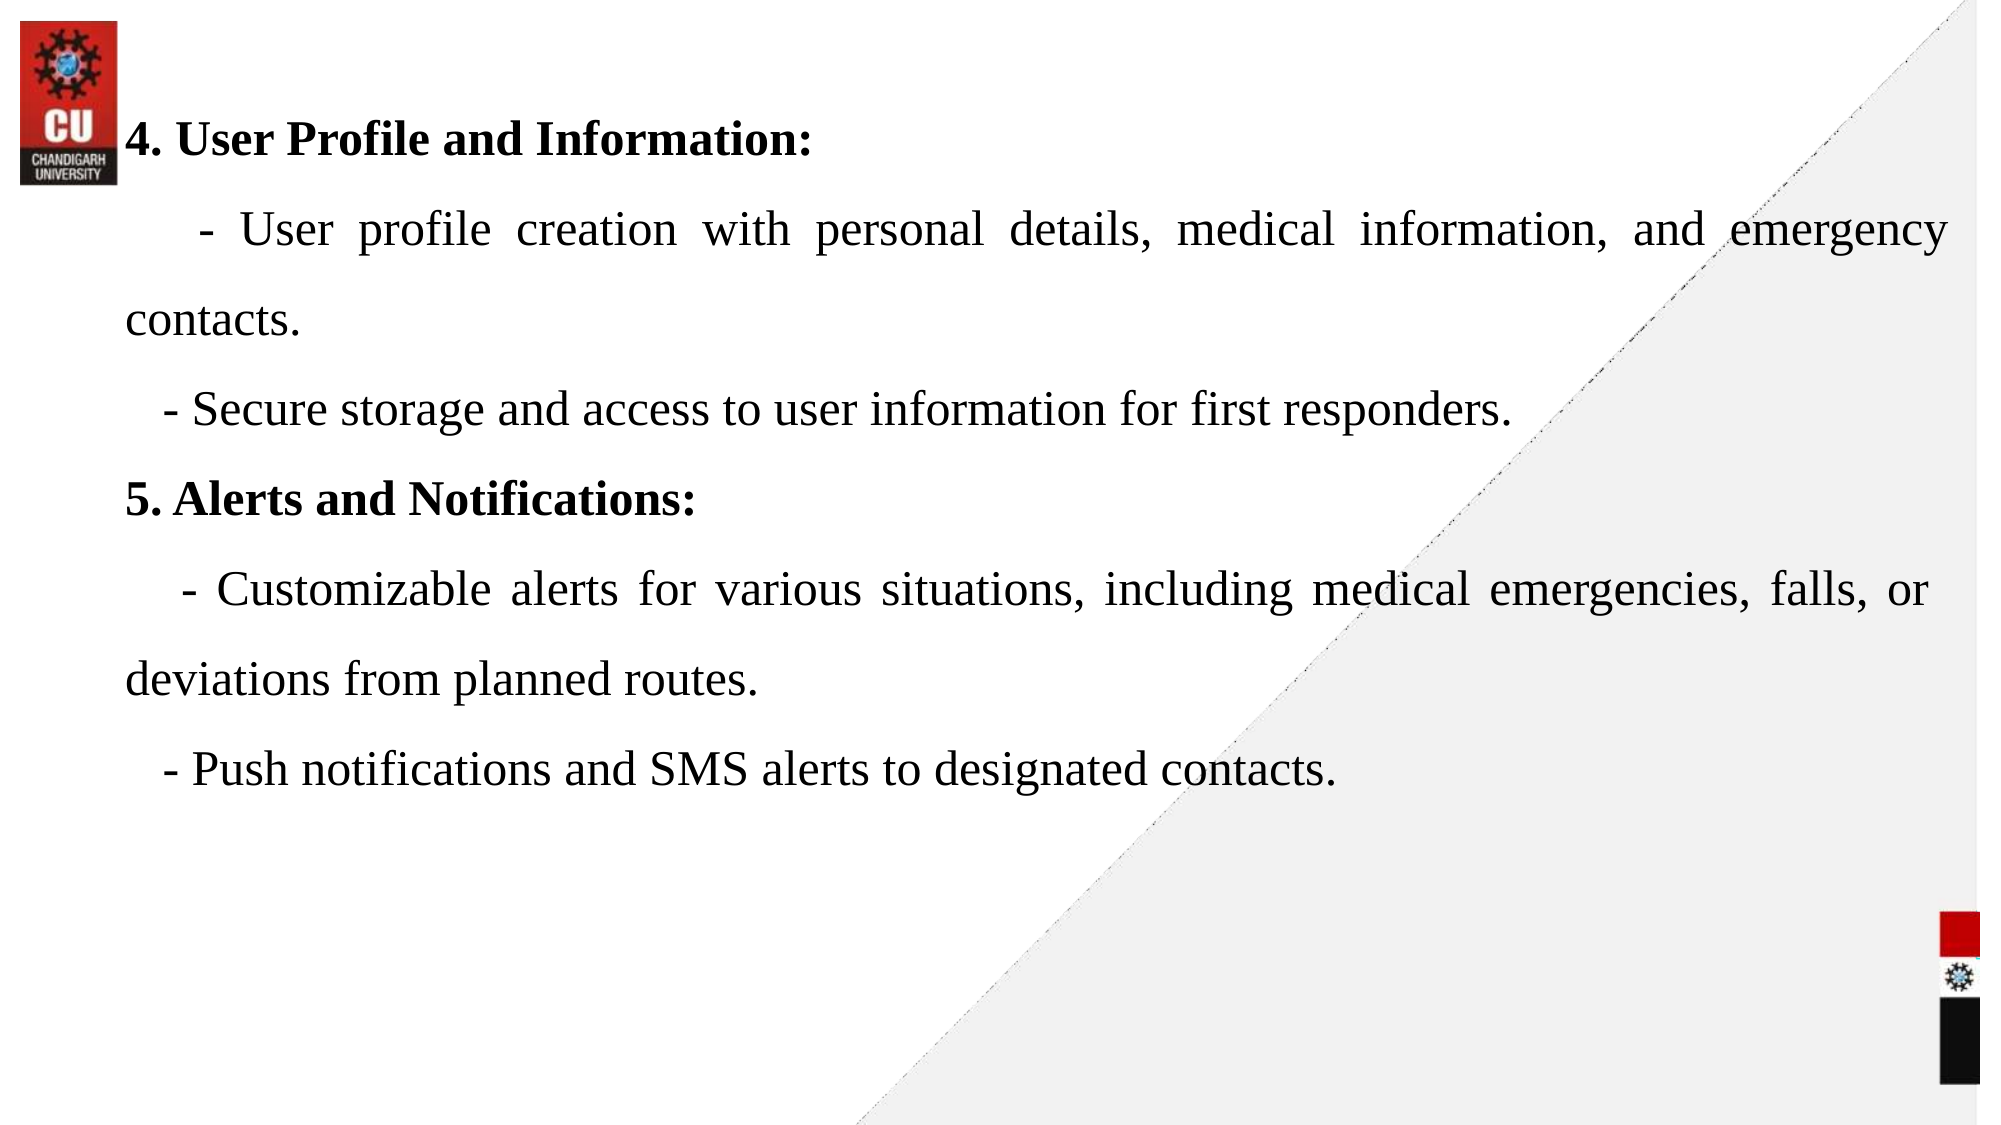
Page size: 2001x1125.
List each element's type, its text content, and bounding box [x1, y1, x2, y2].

picture [20, 0, 1980, 1125]
list 4. User Profile and Information: - User profile creation with personal details, medical information, and emergency contacts. - Secure storage and access to user information for first responders. 5. Alerts and Notifications: - Customizable alerts for various situations, including medical emergencies, falls, or deviations from planned routes. - Push notifications and SMS alerts to designated contacts. [125, 75, 1950, 848]
